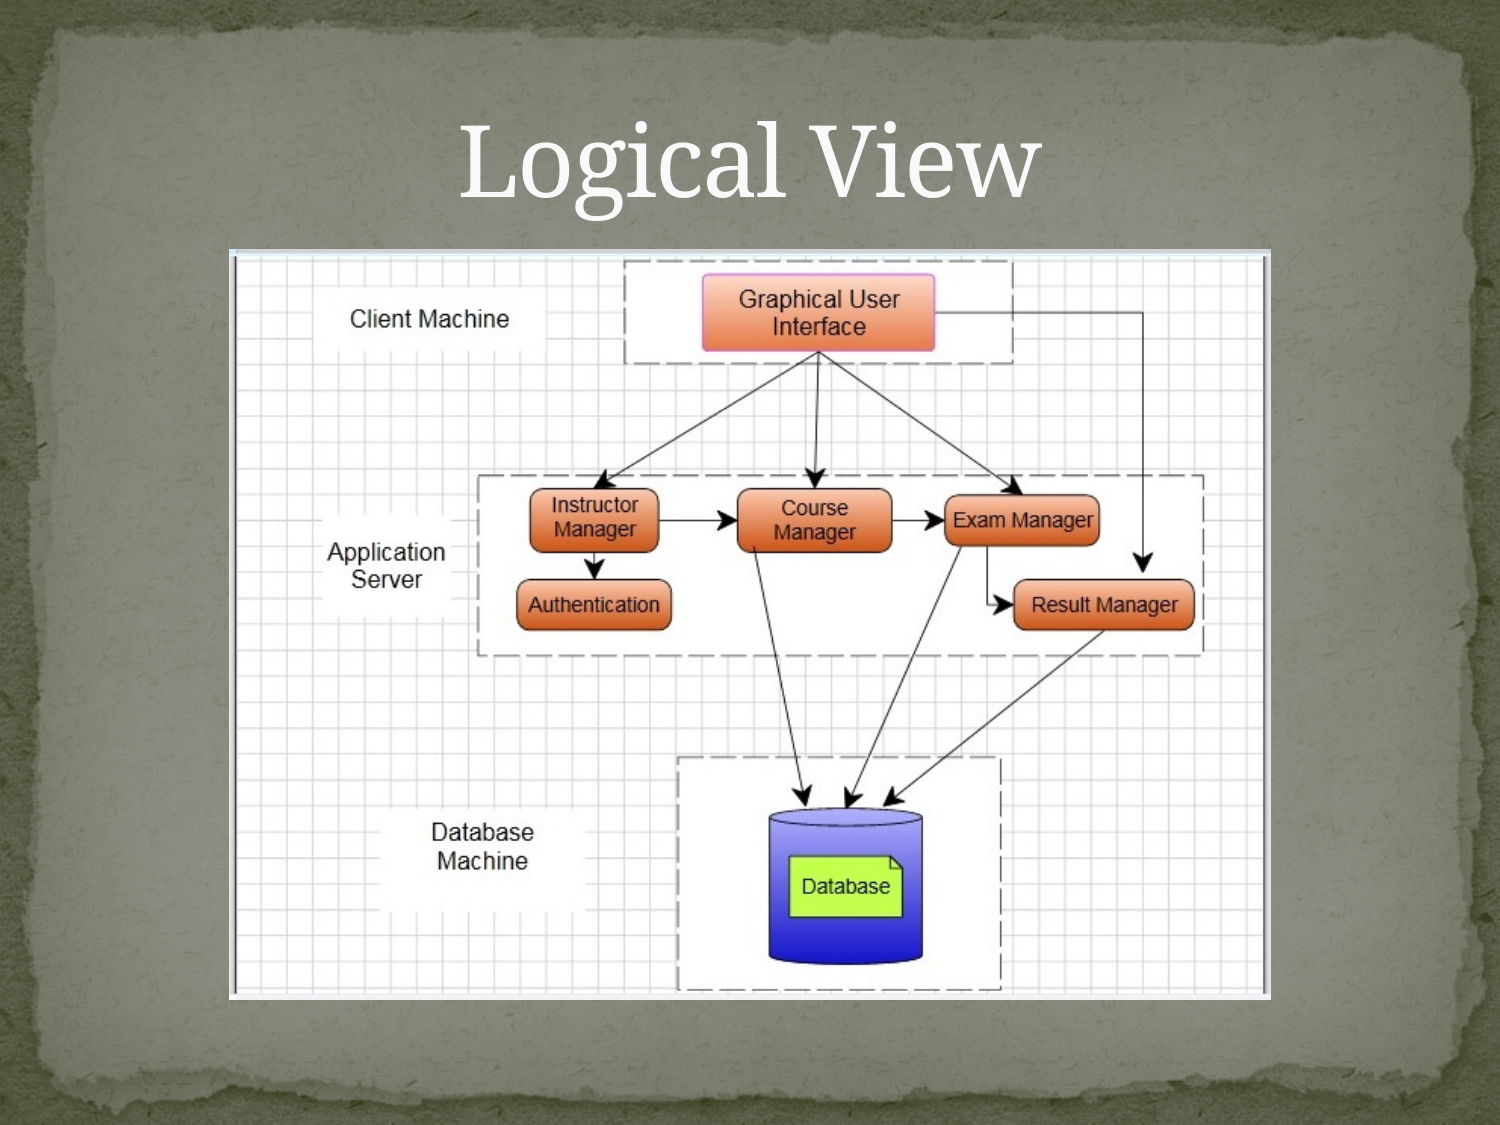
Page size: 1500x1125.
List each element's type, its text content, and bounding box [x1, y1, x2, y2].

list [231, 252, 1269, 998]
title Logical View [74, 24, 1425, 225]
